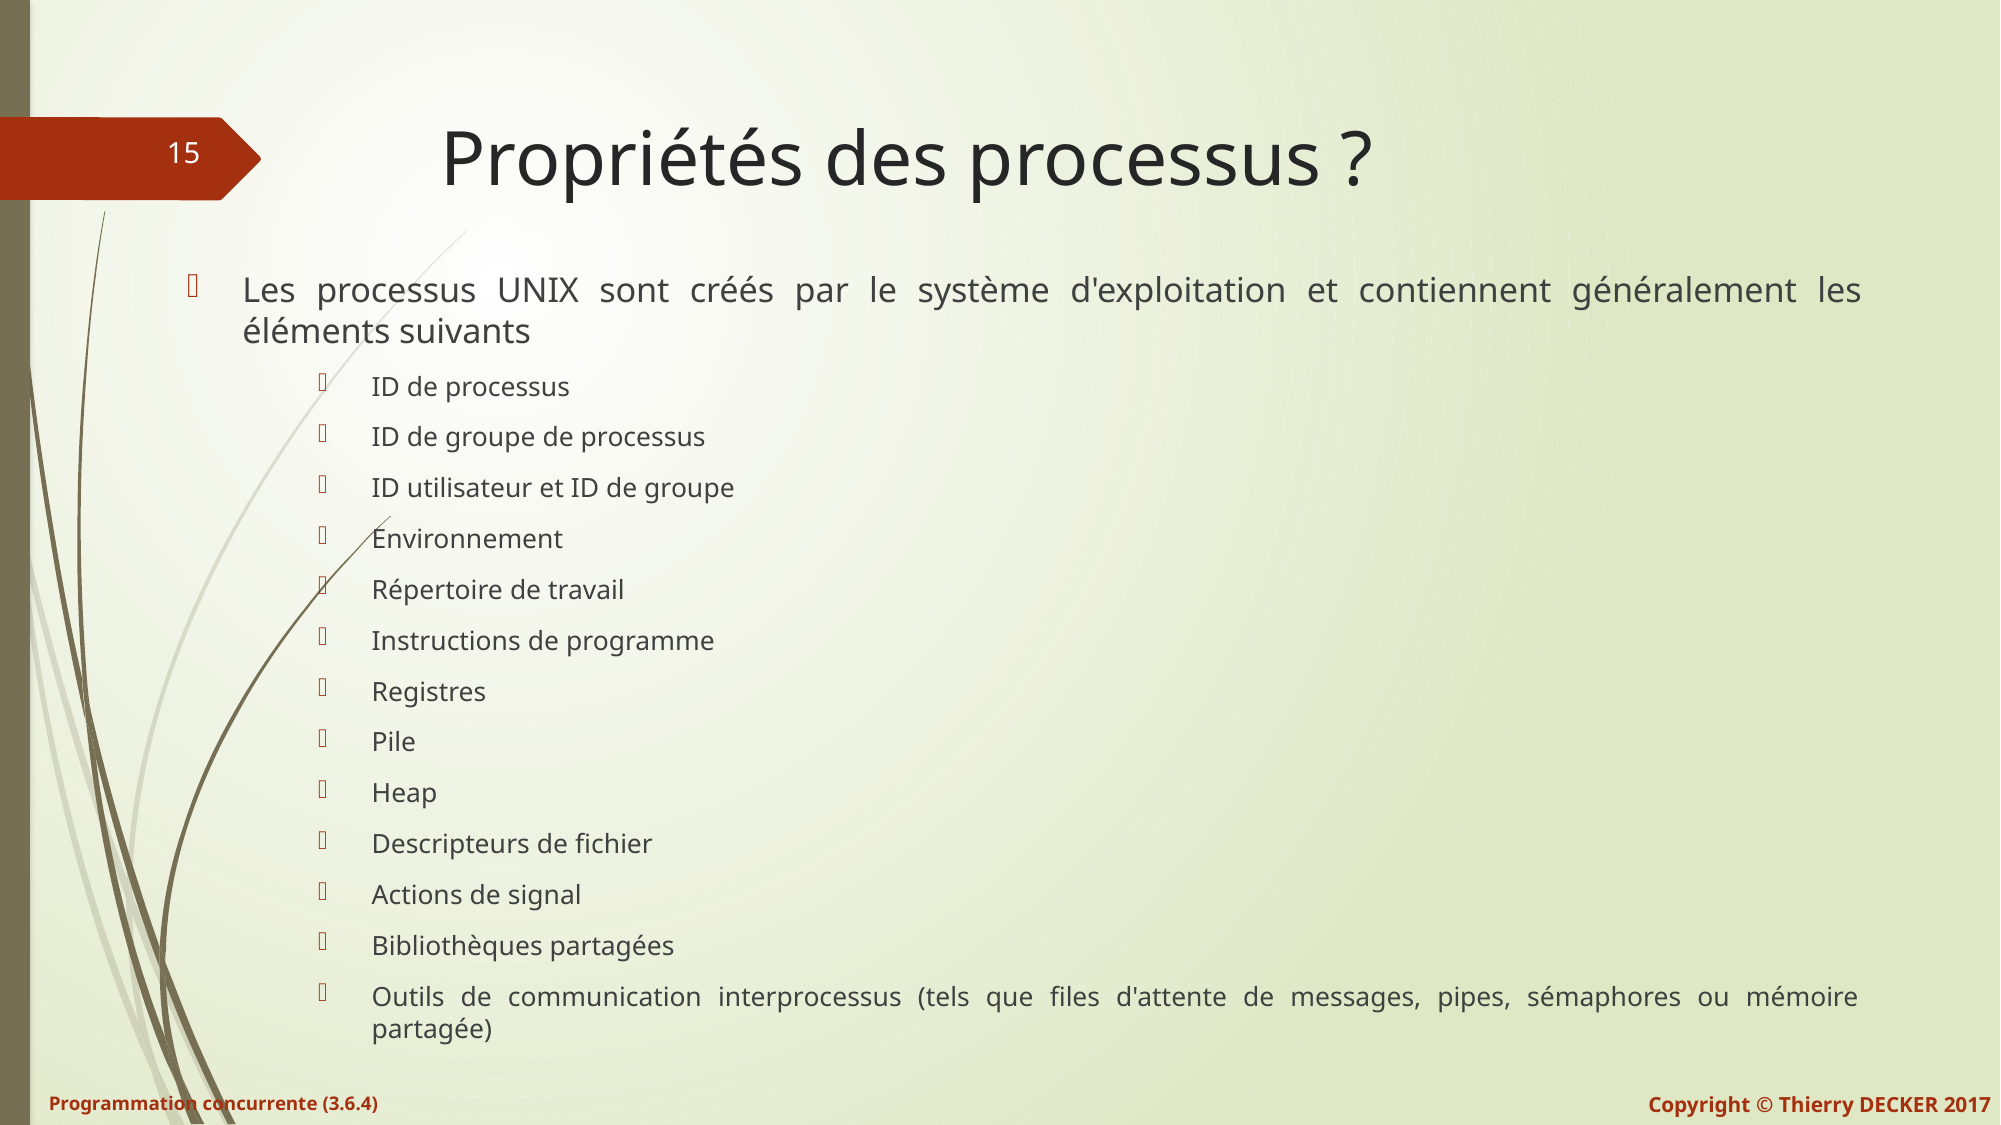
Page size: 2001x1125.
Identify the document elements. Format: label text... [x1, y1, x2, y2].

title Propriétés des processus ? [425, 102, 1888, 313]
list Les processus UNIX sont créés par le système d'exploitation et contiennent généralement les éléments suivants ID de processus ID de groupe de processus ID utilisateur et ID de groupe Environnement Répertoire de travail Instructions de programme Registres Pile Heap Descripteurs de fichier Actions de signal Bibliothèques partagées Outils de communication interprocessus (tels que files d'attente de messages, pipes, sémaphores ou mémoire partagée) [172, 260, 1876, 1052]
